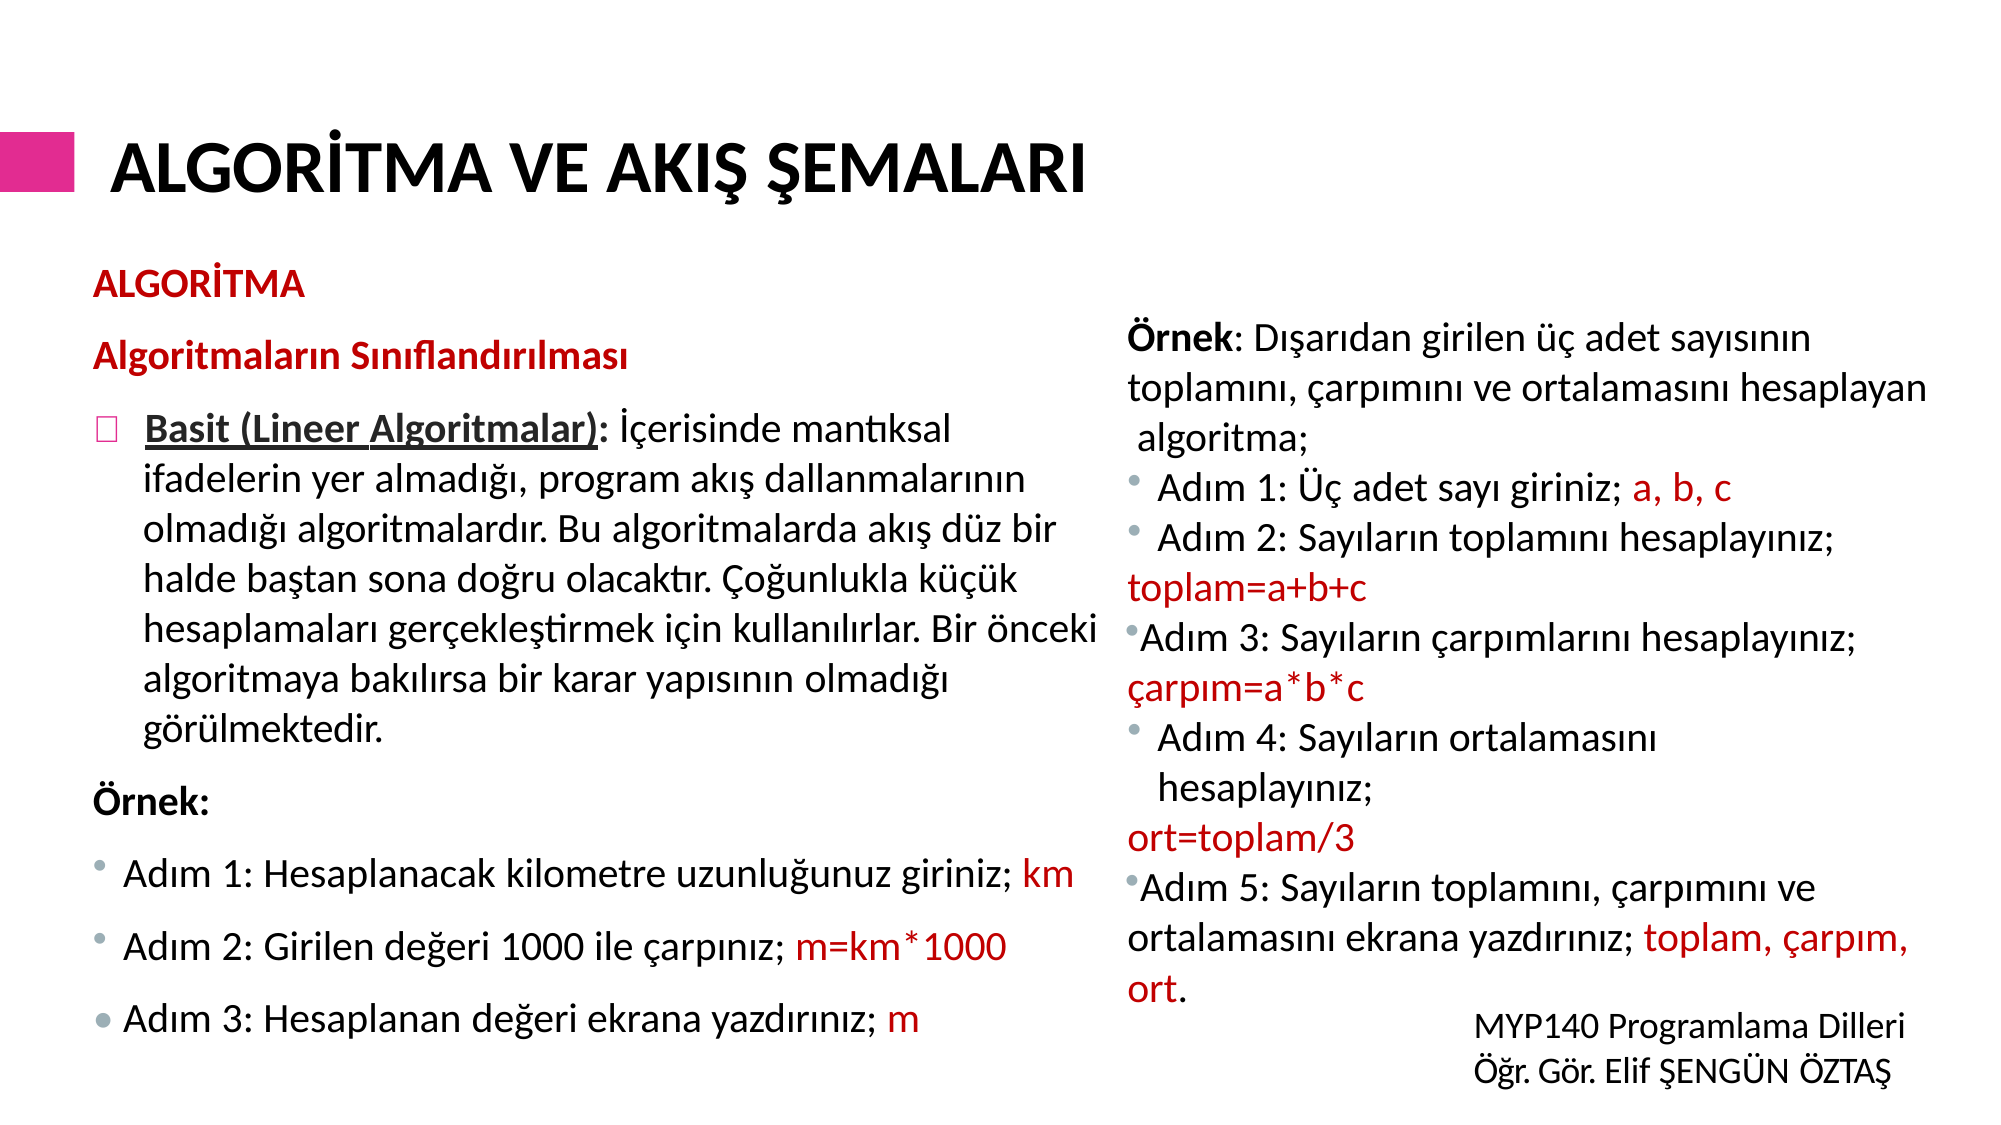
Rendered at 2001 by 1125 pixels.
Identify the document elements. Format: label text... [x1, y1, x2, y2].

text_box • Adım 3: Hesaplanan değeri ekrana yazdırınız; m [90, 999, 926, 1041]
footer MYP140 Programlama Dilleri Öğr. Gör. Elif ŞENGÜN ÖZTAŞ [1471, 1011, 1912, 1125]
text_box Örnek: Dışarıdan girilen üç adet sayısının toplamını, çarpımını ve ortalamasını hesaplayan algoritma; Adım 1: Üç adet sayı giriniz; a, b, c Adım 2: Sayıların toplamını hesaplayınız; toplam=a+b+c Adım 3: Sayıların çarpımlarını hesaplayınız; çarpım=a*b*c Adım 4: Sayıların ortalamasını hesaplayınız; ort=toplam/3 Adım 5: Sayıların toplamını, çarpımını ve ortalamasını ekrana yazdırınız; toplam, çarpım, ort. [1125, 307, 1937, 1011]
text_box ALGORİTMA Algoritmaların Sınıflandırılması  Basit (Lineer Algoritmalar): İçerisinde mantıksal ifadelerin yer almadığı, program akış dallanmalarının olmadığı algoritmalardır. Bu algoritmalarda akış düz bir halde baştan sona doğru olacaktır. Çoğunlukla küçük hesaplamaları gerçekleştirmek için kullanılırlar. Bir önceki algoritmaya bakılırsa bir karar yapısının olmadığı görülmektedir. Örnek: Adım 1: Hesaplanacak kilometre uzunluğunuz giriniz; km Adım 2: Girilen değeri 1000 ile çarpınız; m=km*1000 [90, 231, 1112, 969]
title ALGORİTMA VE AKIŞ ŞEMALARI [108, 115, 1094, 306]
